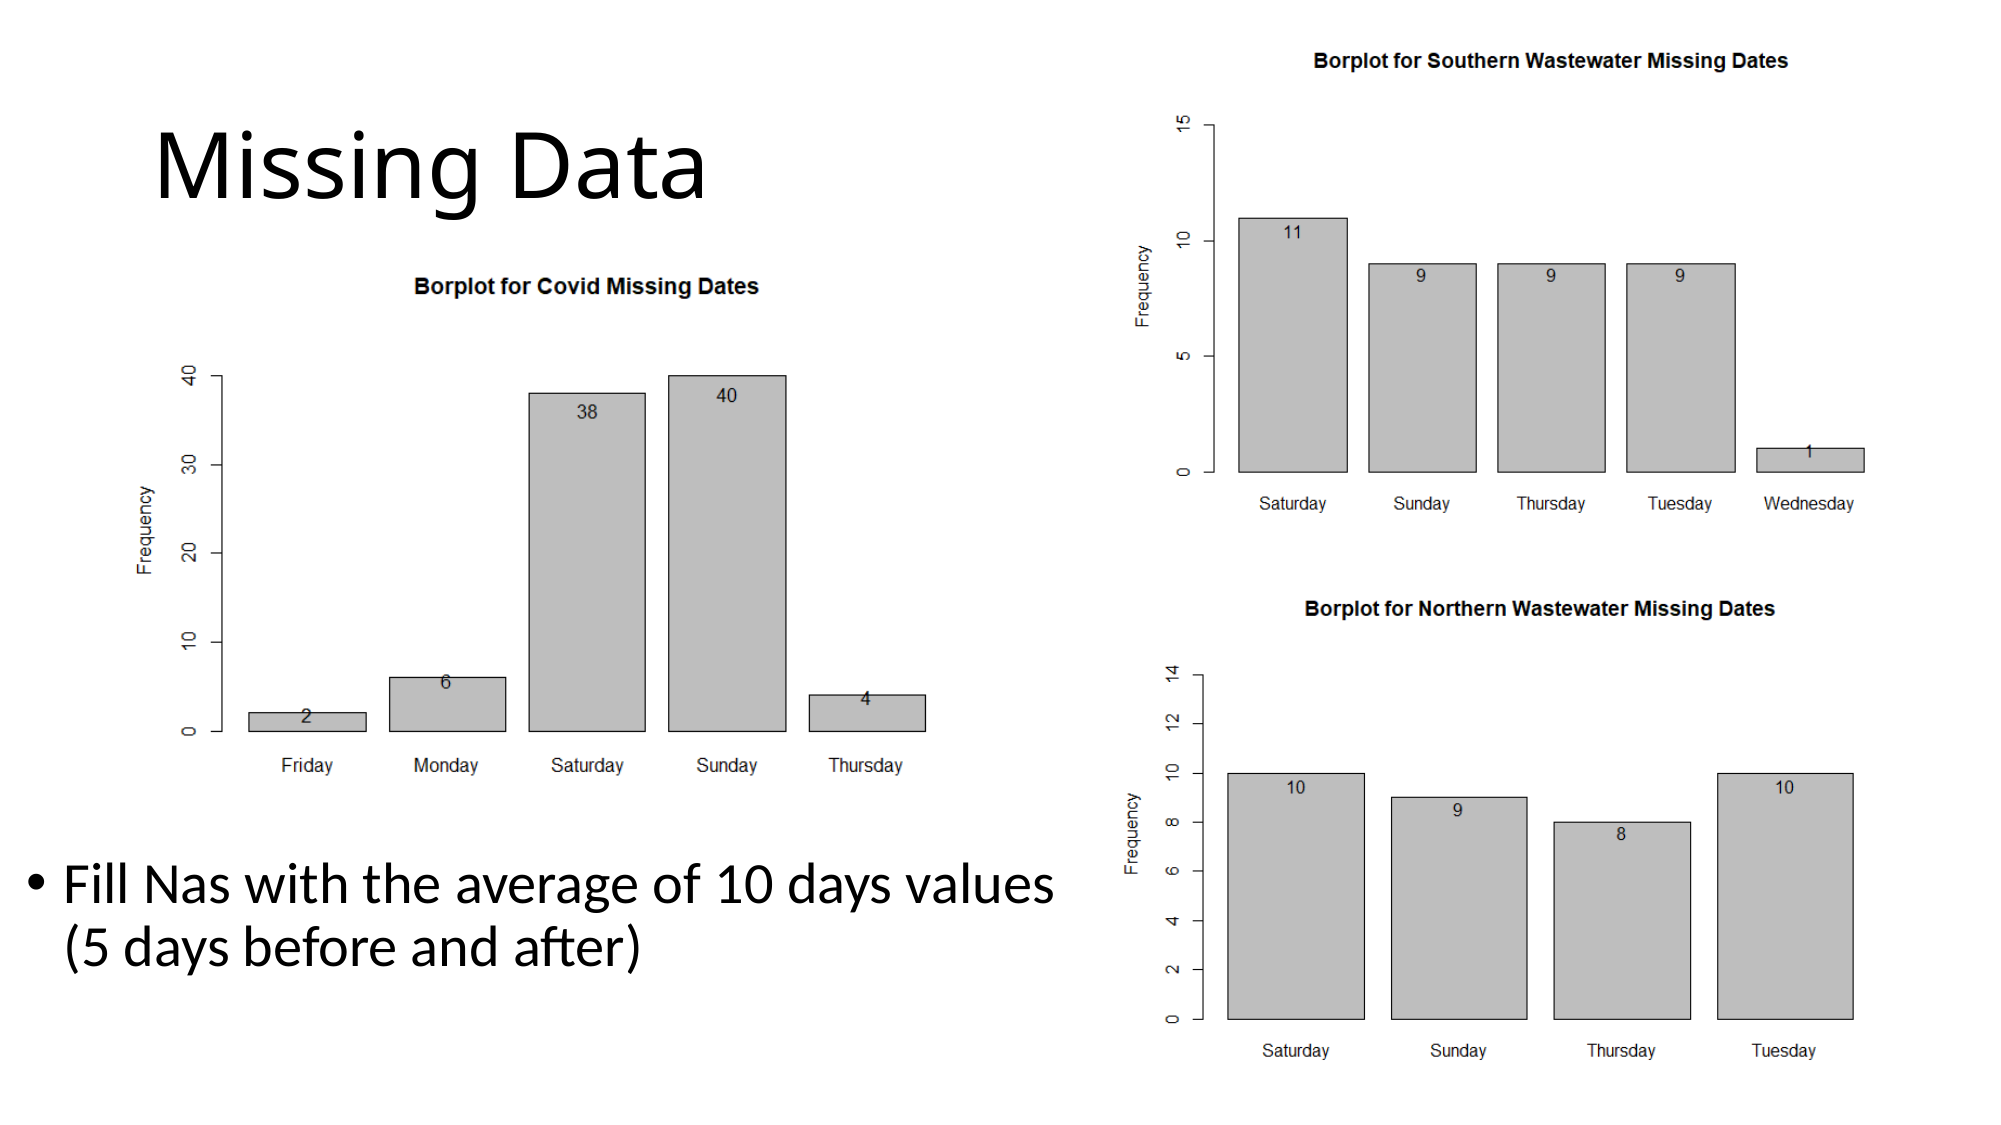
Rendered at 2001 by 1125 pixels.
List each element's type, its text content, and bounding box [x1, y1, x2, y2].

picture [1118, 17, 1933, 1125]
picture [130, 239, 1000, 846]
title Missing Data [137, 59, 1129, 278]
list Fill Nas with the average of 10 days values (5 days before and after) [11, 845, 1118, 1094]
